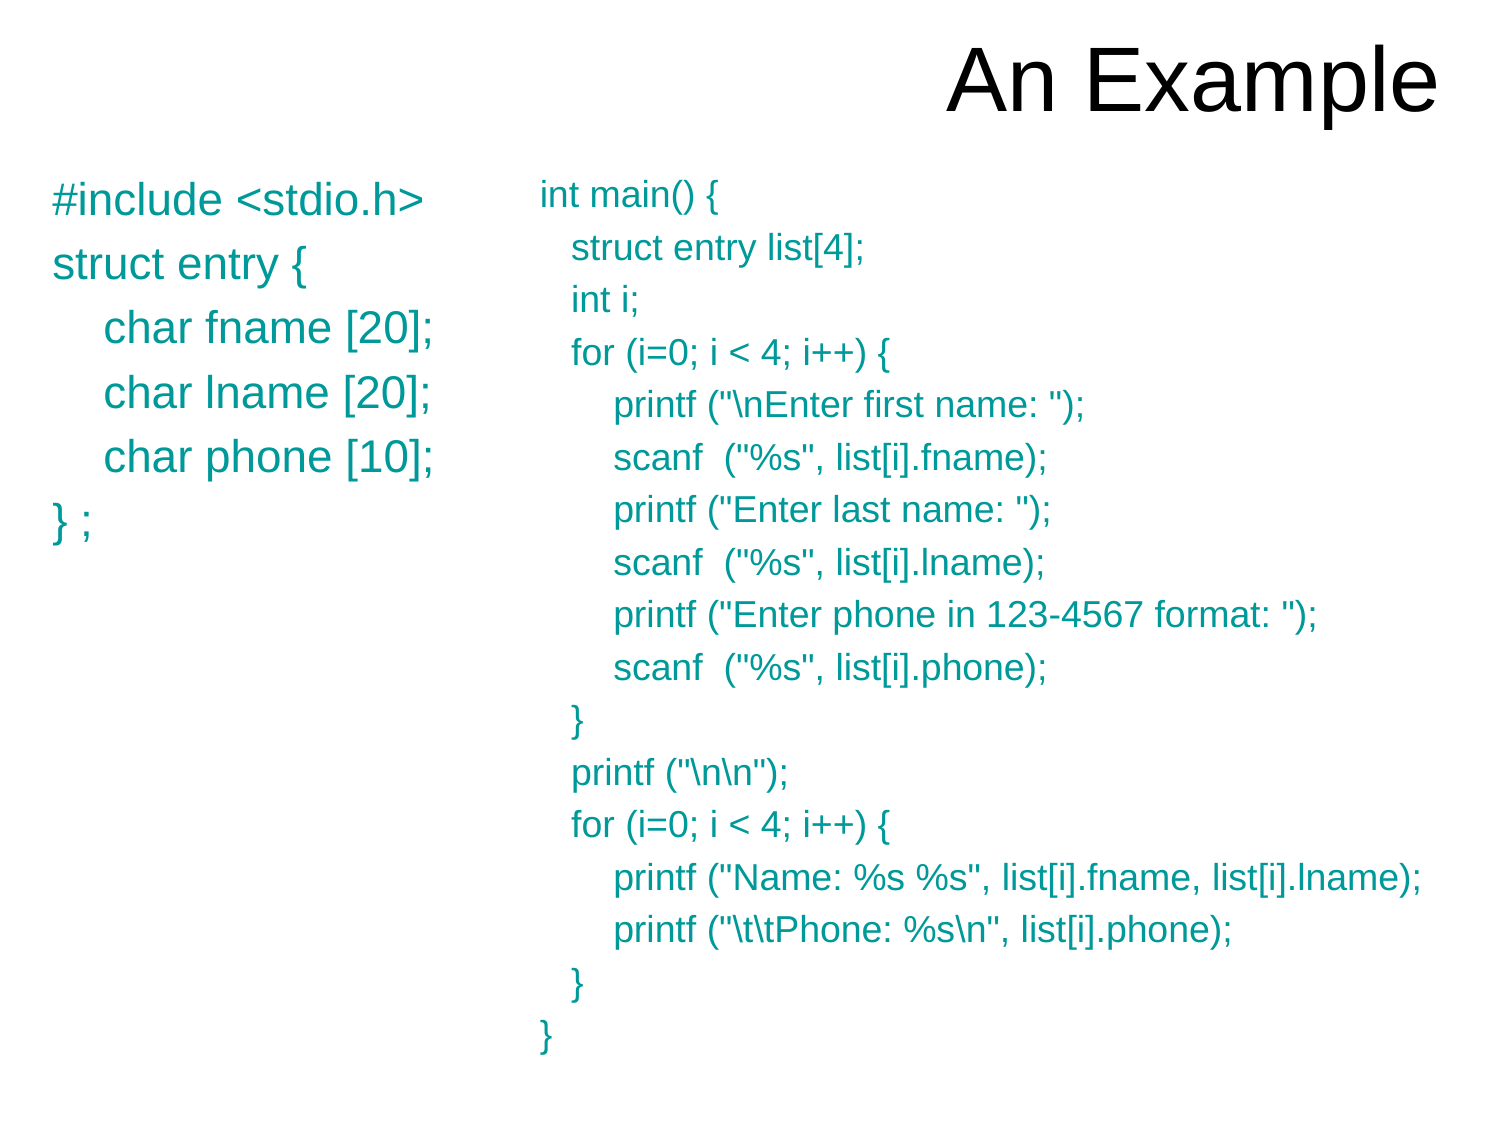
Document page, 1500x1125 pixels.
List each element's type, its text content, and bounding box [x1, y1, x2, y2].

list #include <stdio.h> struct entry { char fname [20]; char lname [20]; char phone [10]; } ; [37, 162, 500, 594]
title An Example [900, 12, 1488, 150]
list int main() { struct entry list[4]; int i; for (i=0; i < 4; i++) { printf ("\nEnter first name: "); scanf ("%s", list[i].fname); printf ("Enter last name: "); scanf ("%s", list[i].lname); printf ("Enter phone in 123-4567 format: "); scanf ("%s", list[i].phone); } printf ("\n\n"); for (i=0; i < 4; i++) { printf ("Name: %s %s", list[i].fname, list[i].lname); printf ("\t\tPhone: %s\n", list[i].phone); } } [525, 162, 1488, 1108]
